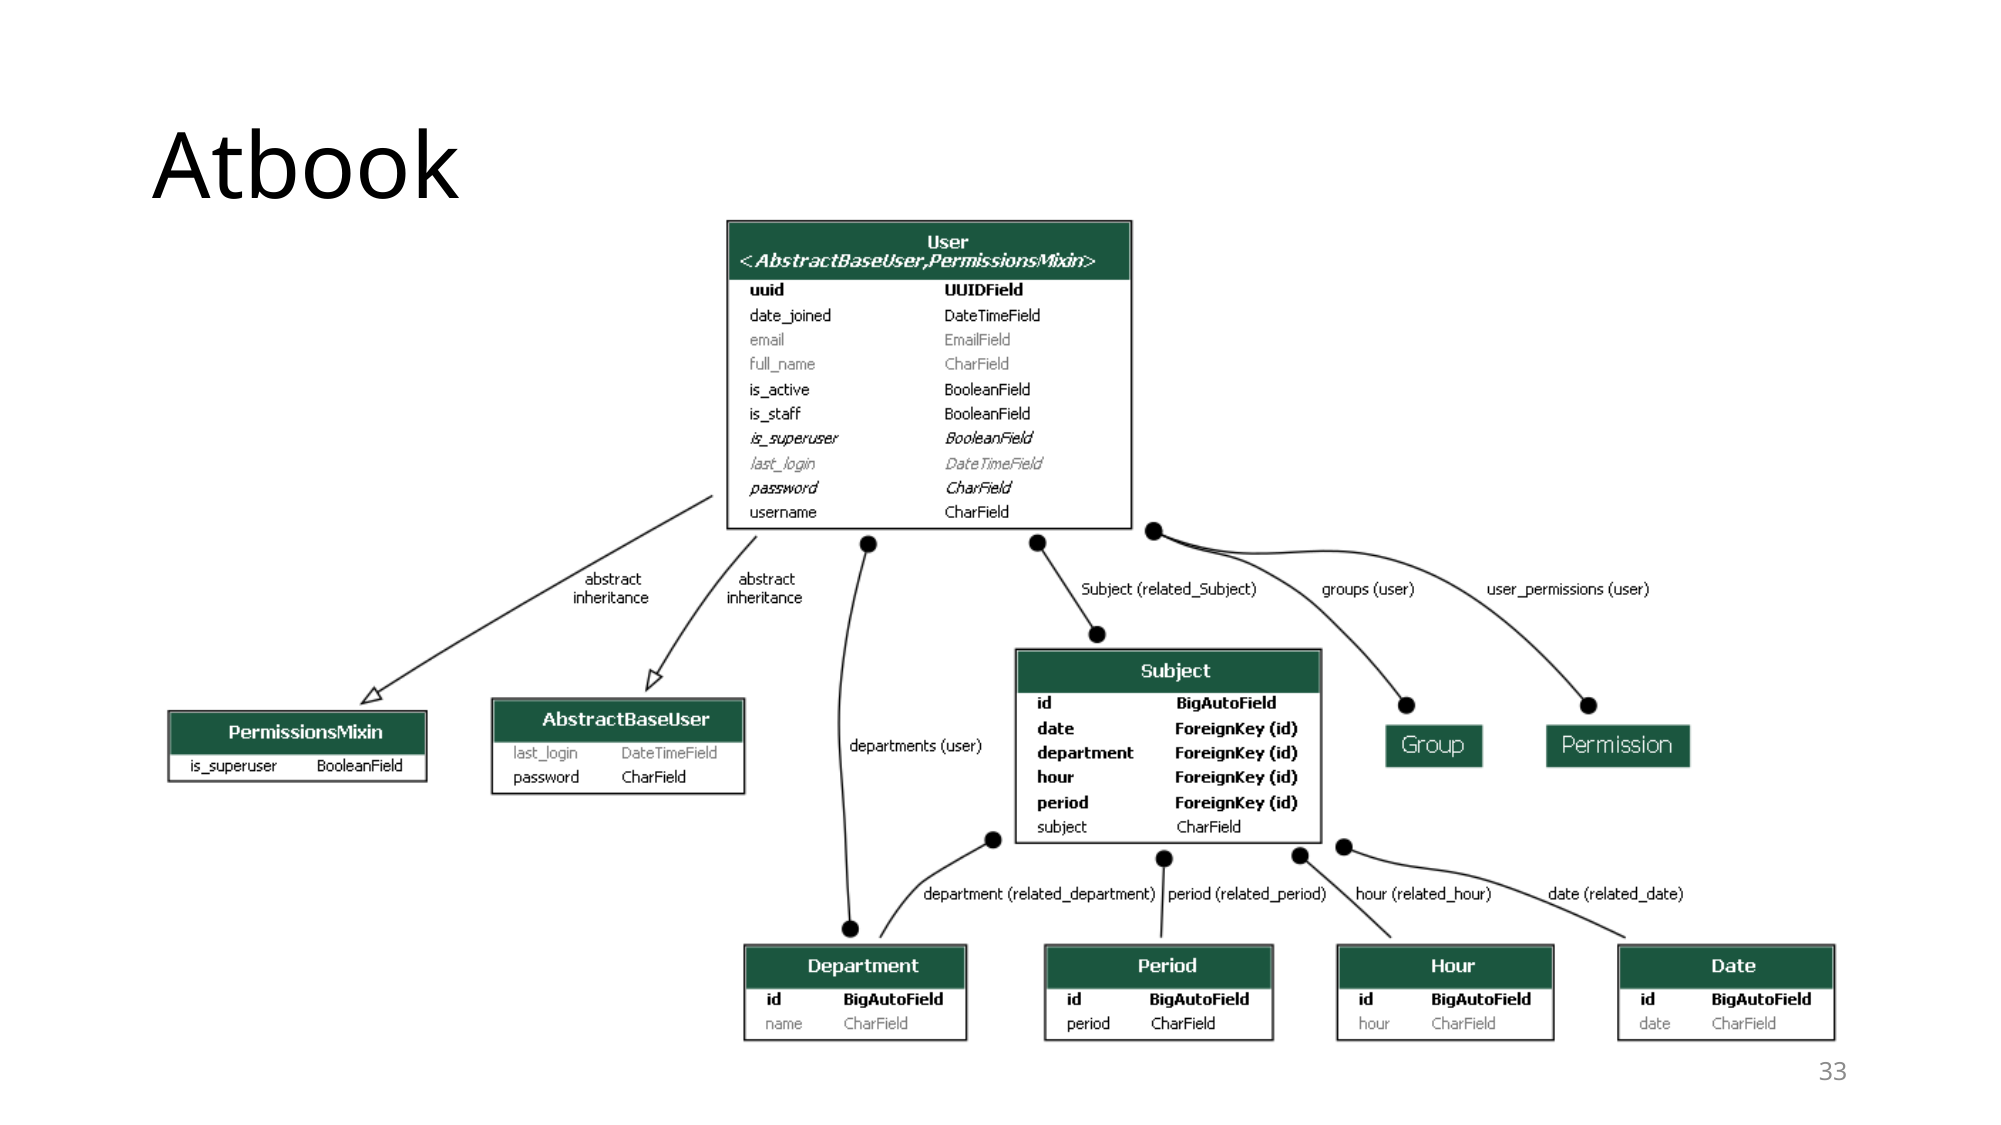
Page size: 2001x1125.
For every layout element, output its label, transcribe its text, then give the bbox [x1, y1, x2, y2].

picture [146, 206, 1858, 1055]
slide_number 33 [1412, 1042, 1863, 1103]
title Atbook [137, 59, 1863, 278]
